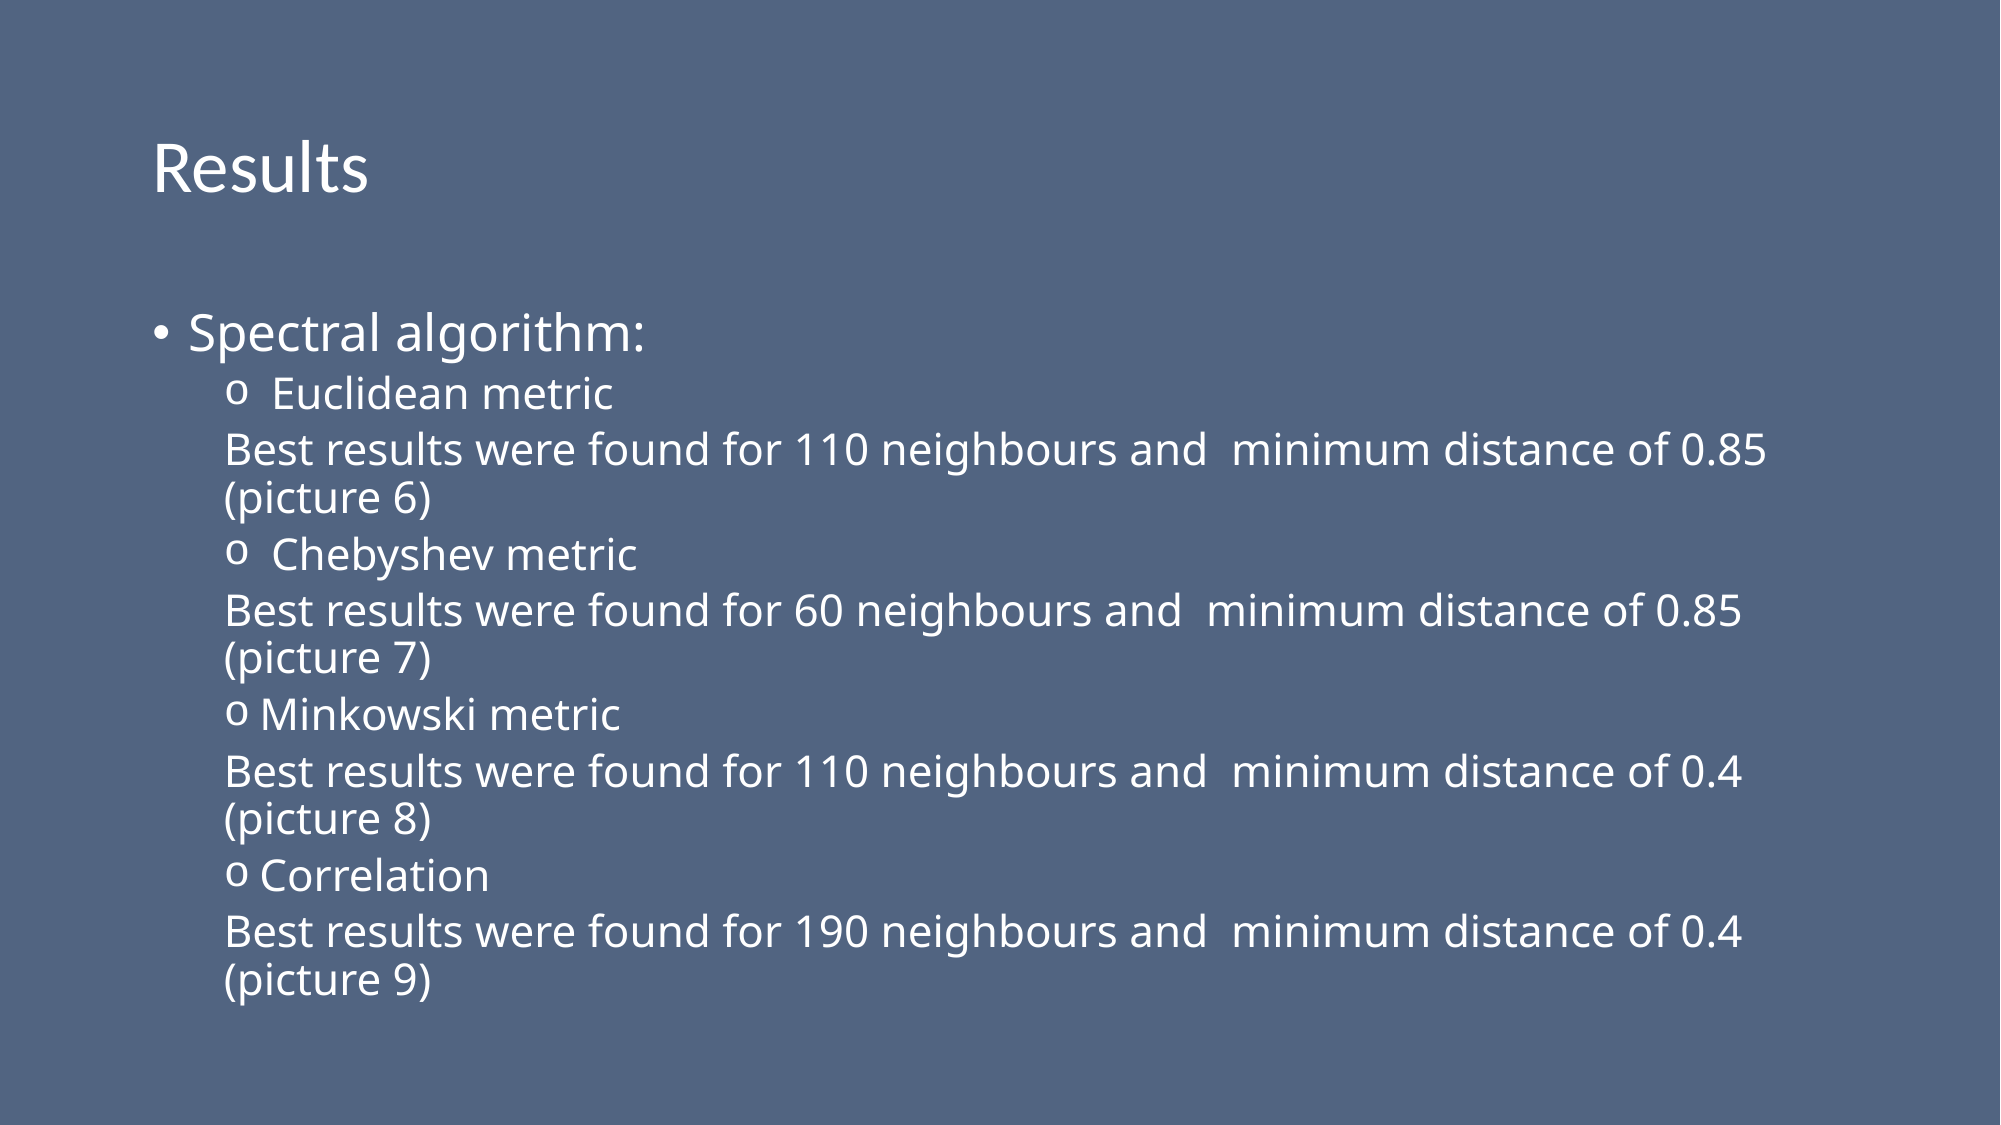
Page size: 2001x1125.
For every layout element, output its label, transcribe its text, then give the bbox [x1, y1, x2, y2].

list Spectral algorithm: Euclidean metric Best results were found for 110 neighbours and minimum distance of 0.85 (picture 6) Chebyshev metric Best results were found for 60 neighbours and minimum distance of 0.85 (picture 7) Minkowski metric Best results were found for 110 neighbours and minimum distance of 0.4 (picture 8) Correlation Best results were found for 190 neighbours and minimum distance of 0.4 (picture 9) [137, 299, 1863, 1014]
title Results [137, 59, 1863, 278]
